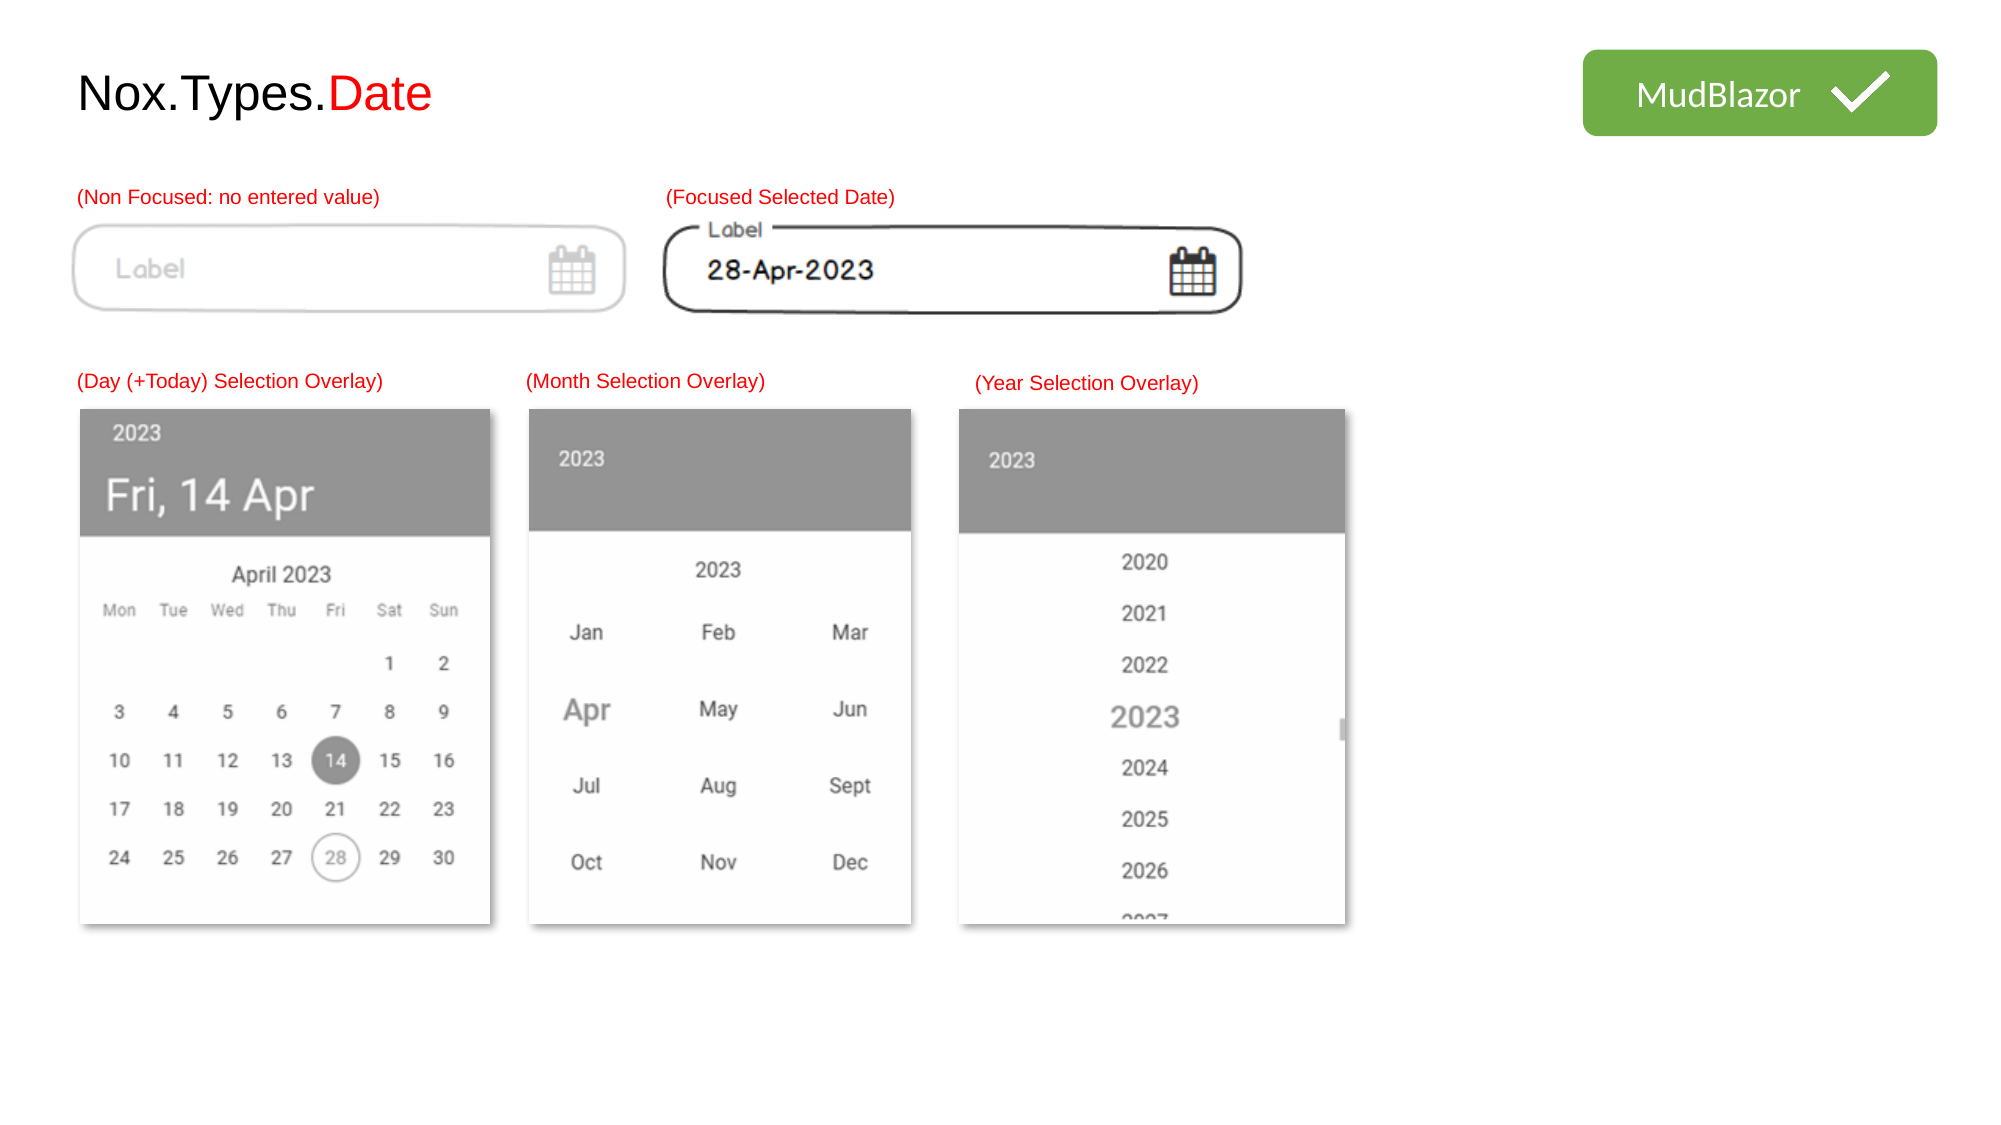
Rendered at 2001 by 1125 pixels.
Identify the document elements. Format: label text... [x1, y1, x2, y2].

text_box (Focused Selected Date) [650, 171, 1257, 213]
picture [1829, 60, 1892, 123]
text_box (Month Selection Overlay) [510, 355, 908, 397]
picture [61, 214, 1259, 329]
text_box MudBlazor [1581, 48, 1939, 138]
picture [959, 409, 1345, 924]
title Nox.Types.Date [62, 59, 1229, 154]
picture [528, 409, 911, 924]
picture [80, 409, 490, 924]
text_box (Day (+Today) Selection Overlay) [61, 354, 459, 396]
text_box (Year Selection Overlay) [959, 356, 1357, 399]
text_box (Non Focused: no entered value) [61, 171, 459, 213]
